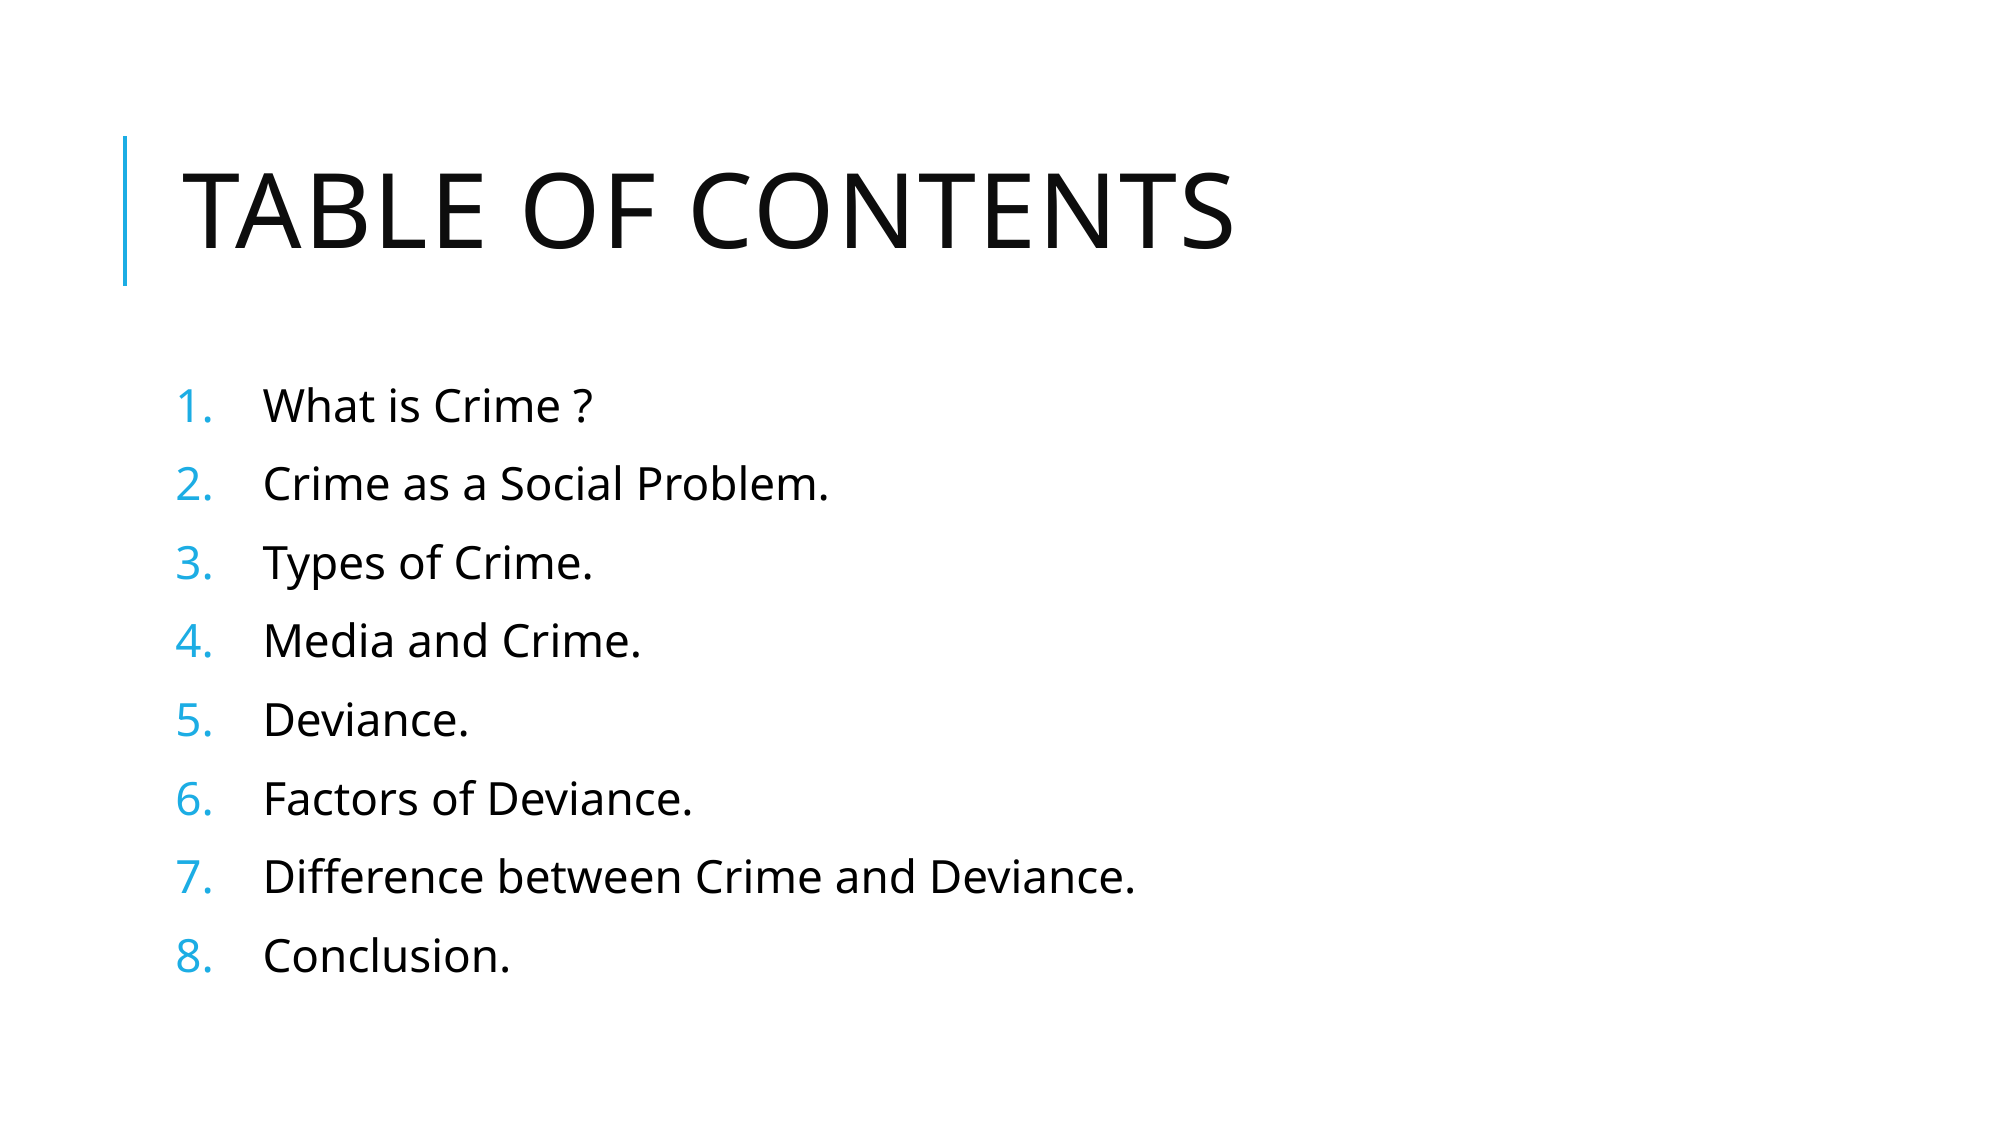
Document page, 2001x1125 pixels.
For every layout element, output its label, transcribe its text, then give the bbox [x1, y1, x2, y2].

title Table of contents [168, 96, 1763, 342]
list What is Crime ? Crime as a Social Problem. Types of Crime. Media and Crime. Deviance. Factors of Deviance. Difference between Crime and Deviance. Conclusion. [168, 375, 1763, 1035]
